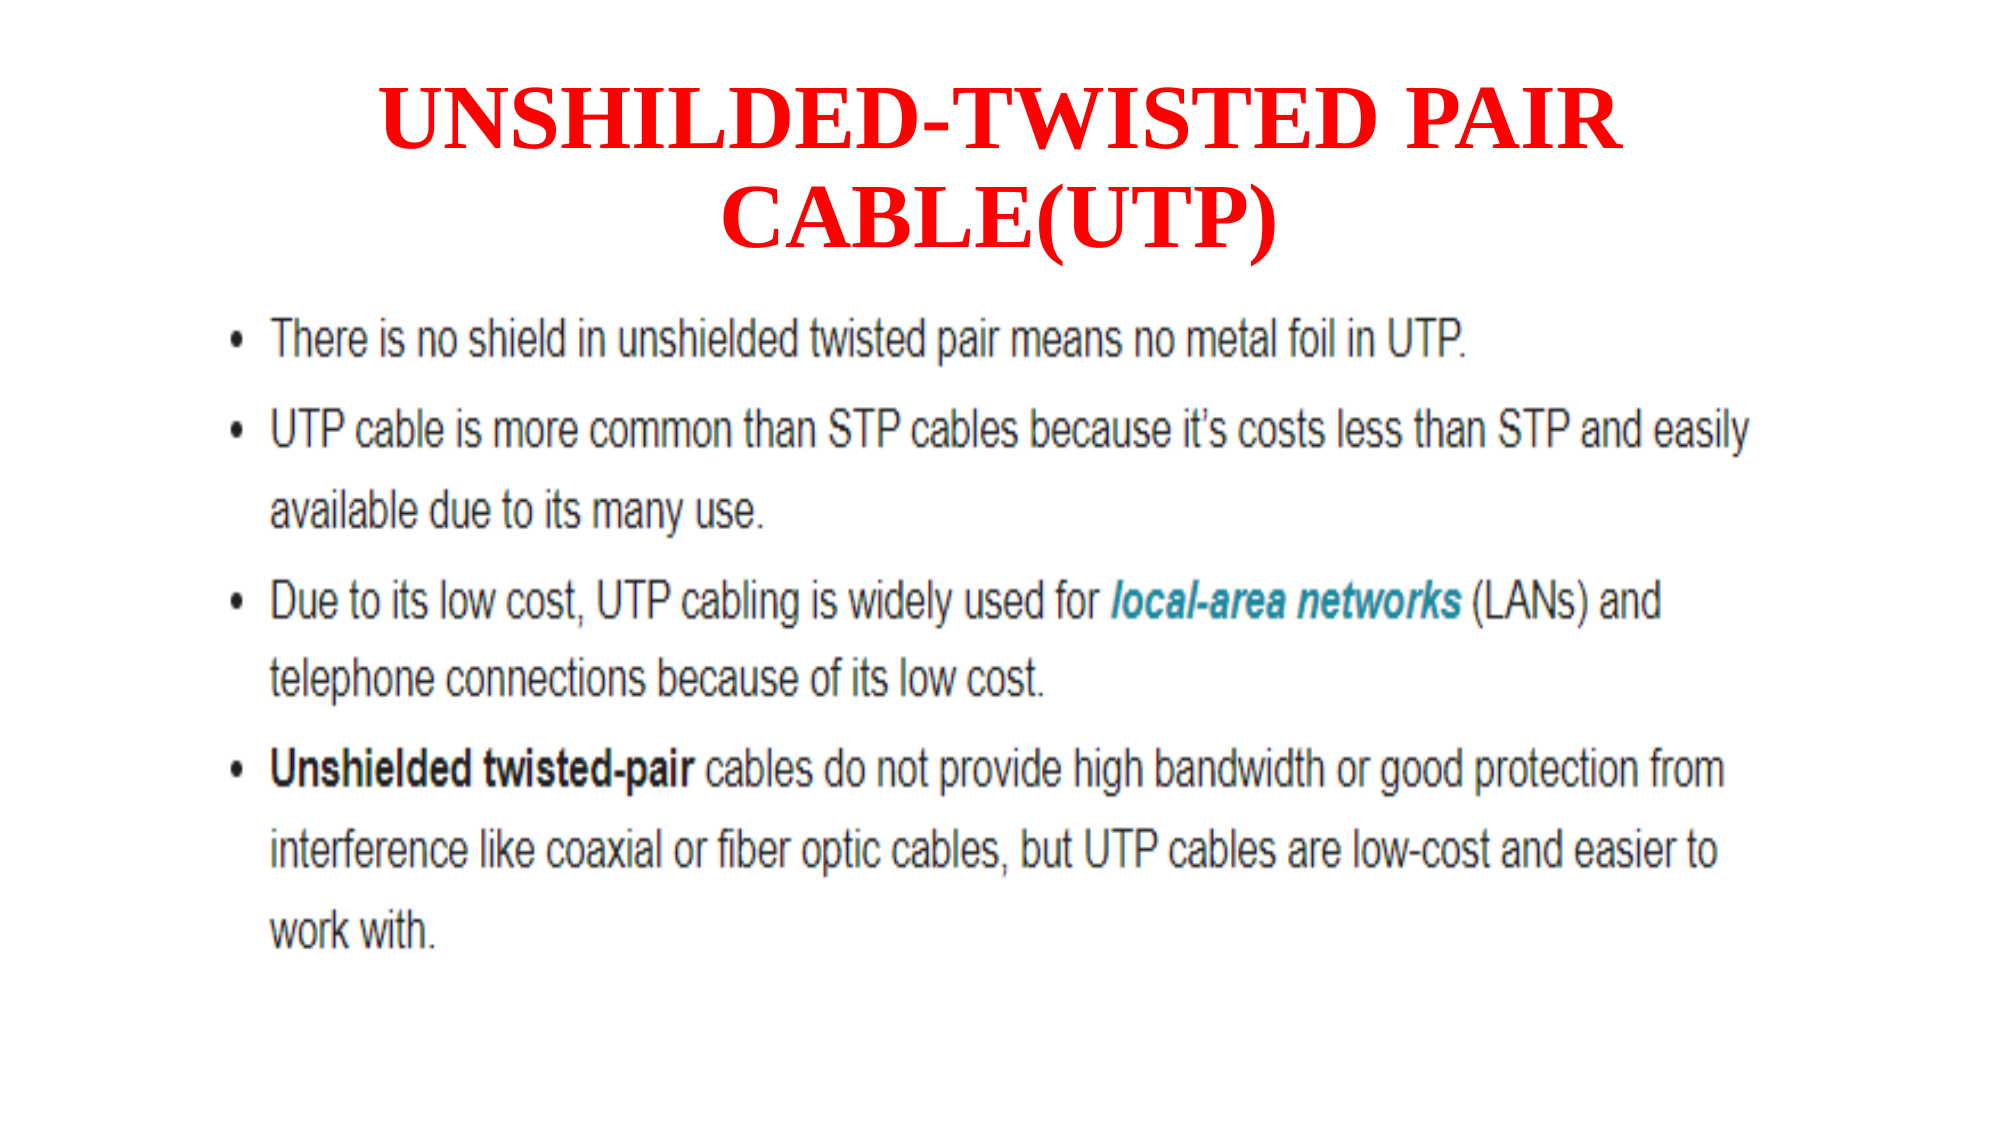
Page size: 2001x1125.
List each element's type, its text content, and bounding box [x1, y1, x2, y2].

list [194, 277, 1842, 1001]
title UNSHILDED-TWISTED PAIR CABLE(UTP) [137, 59, 1863, 278]
